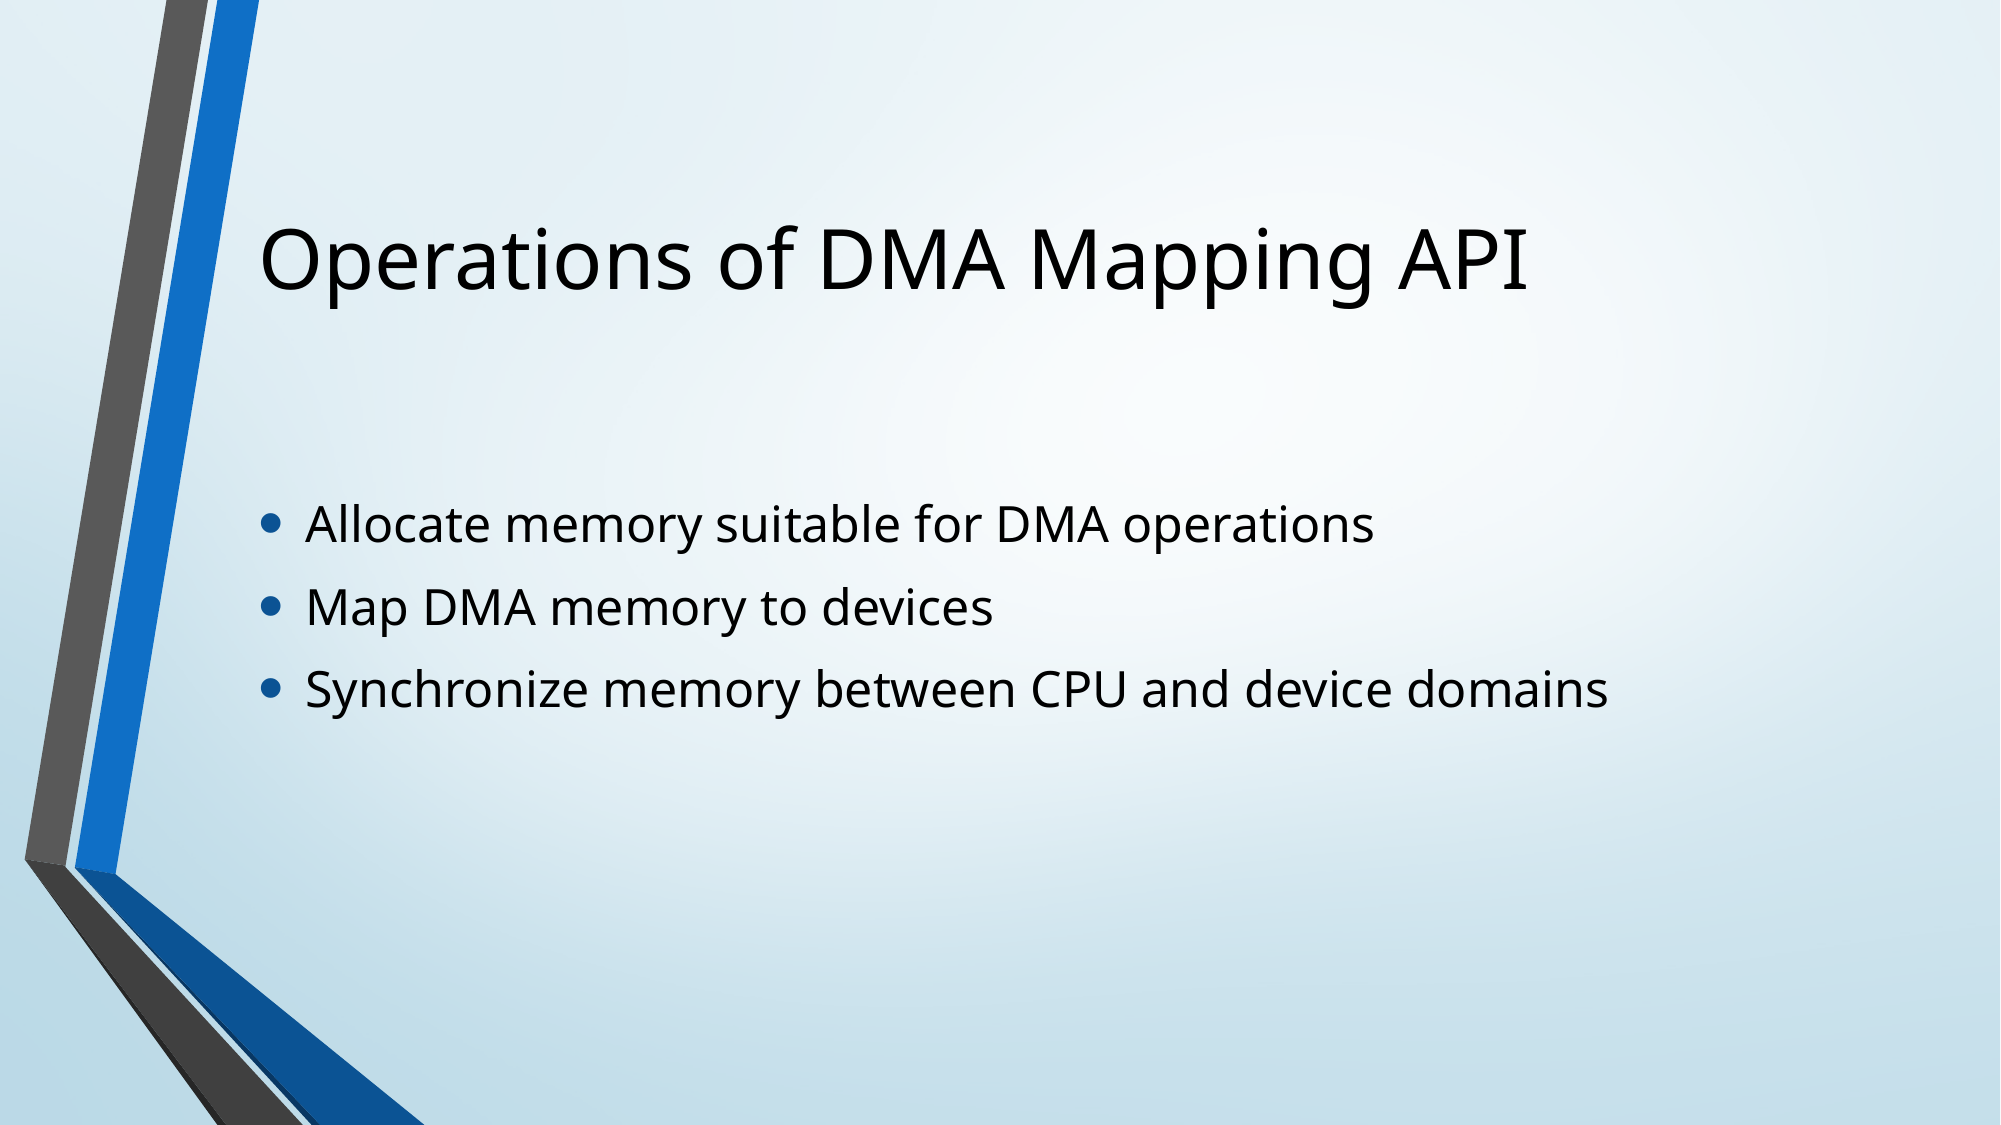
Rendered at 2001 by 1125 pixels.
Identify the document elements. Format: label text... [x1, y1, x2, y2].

list Allocate memory suitable for DMA operations Map DMA memory to devices Synchronize memory between CPU and device domains [243, 348, 1887, 862]
title Operations of DMA Mapping API [243, 112, 1887, 348]
